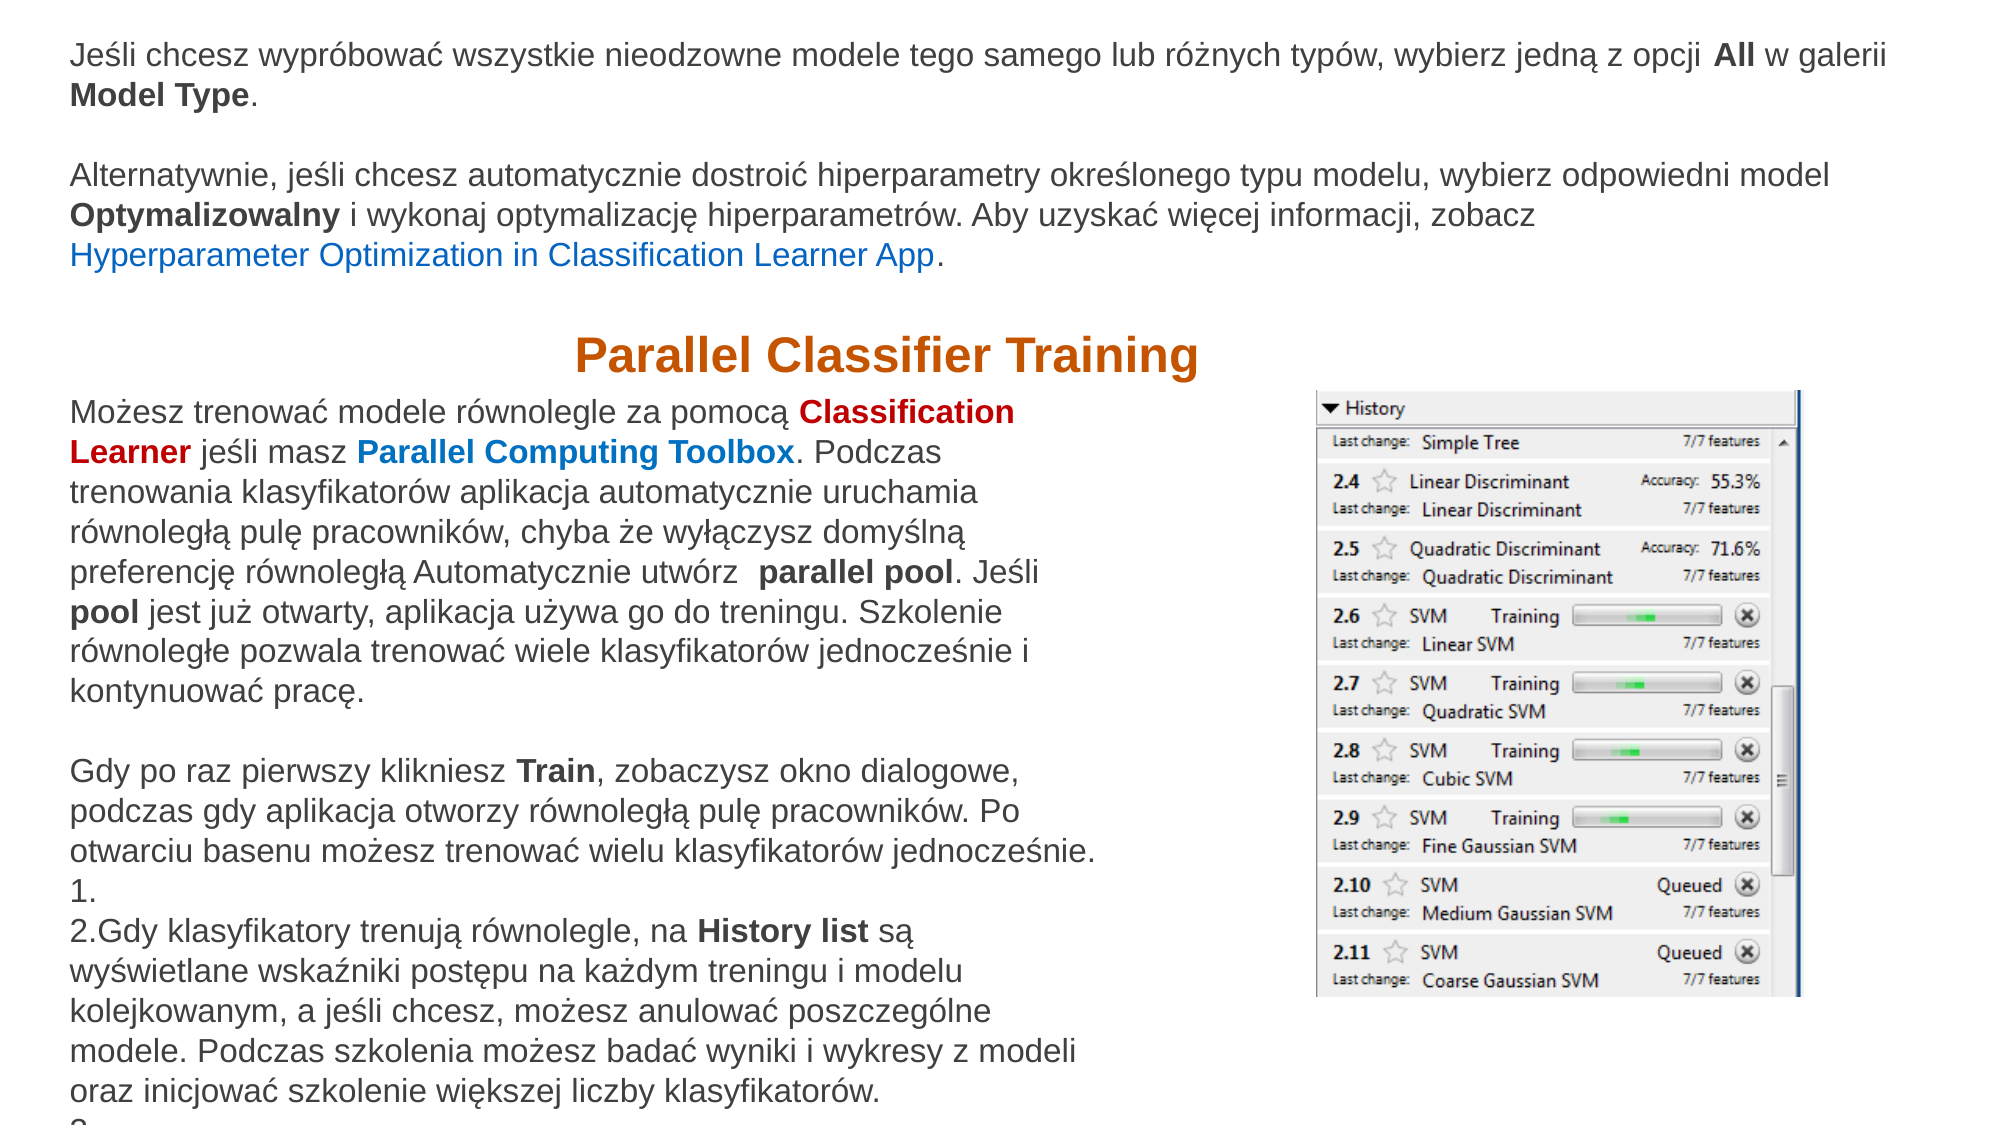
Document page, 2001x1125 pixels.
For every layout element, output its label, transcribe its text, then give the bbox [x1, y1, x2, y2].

text_box Możesz trenować modele równolegle za pomocą Classification Learner jeśli masz Parallel Computing Toolbox. Podczas trenowania klasyfikatorów aplikacja automatycznie uruchamia równoległą pulę pracowników, chyba że wyłączysz domyślną preferencję równoległą Automatycznie utwórz parallel pool. Jeśli pool jest już otwarty, aplikacja używa go do treningu. Szkolenie równoległe pozwala trenować wiele klasyfikatorów jednocześnie i kontynuować pracę. Gdy po raz pierwszy klikniesz Train, zobaczysz okno dialogowe, podczas gdy aplikacja otworzy równoległą pulę pracowników. Po otwarciu basenu możesz trenować wielu klasyfikatorów jednocześnie. Gdy klasyfikatory trenują równolegle, na History list są wyświetlane wskaźniki postępu na każdym treningu i modelu kolejkowanym, a jeśli chcesz, możesz anulować poszczególne modele. Podczas szkolenia możesz badać wyniki i wykresy z modeli oraz inicjować szkolenie większej liczby klasyfikatorów. [54, 382, 1116, 1125]
picture [1316, 390, 1804, 997]
text_box Jeśli chcesz wypróbować wszystkie nieodzowne modele tego samego lub różnych typów, wybierz jedną z opcji All w galerii Model Type. Alternatywnie, jeśli chcesz automatycznie dostroić hiperparametry określonego typu modelu, wybierz odpowiedni model Optymalizowalny i wykonaj optymalizację hiperparametrów. Aby uzyskać więcej informacji, zobacz Hyperparameter Optimization in Classification Learner App. [54, 25, 1955, 281]
text_box Parallel Classifier Training [559, 314, 1561, 390]
